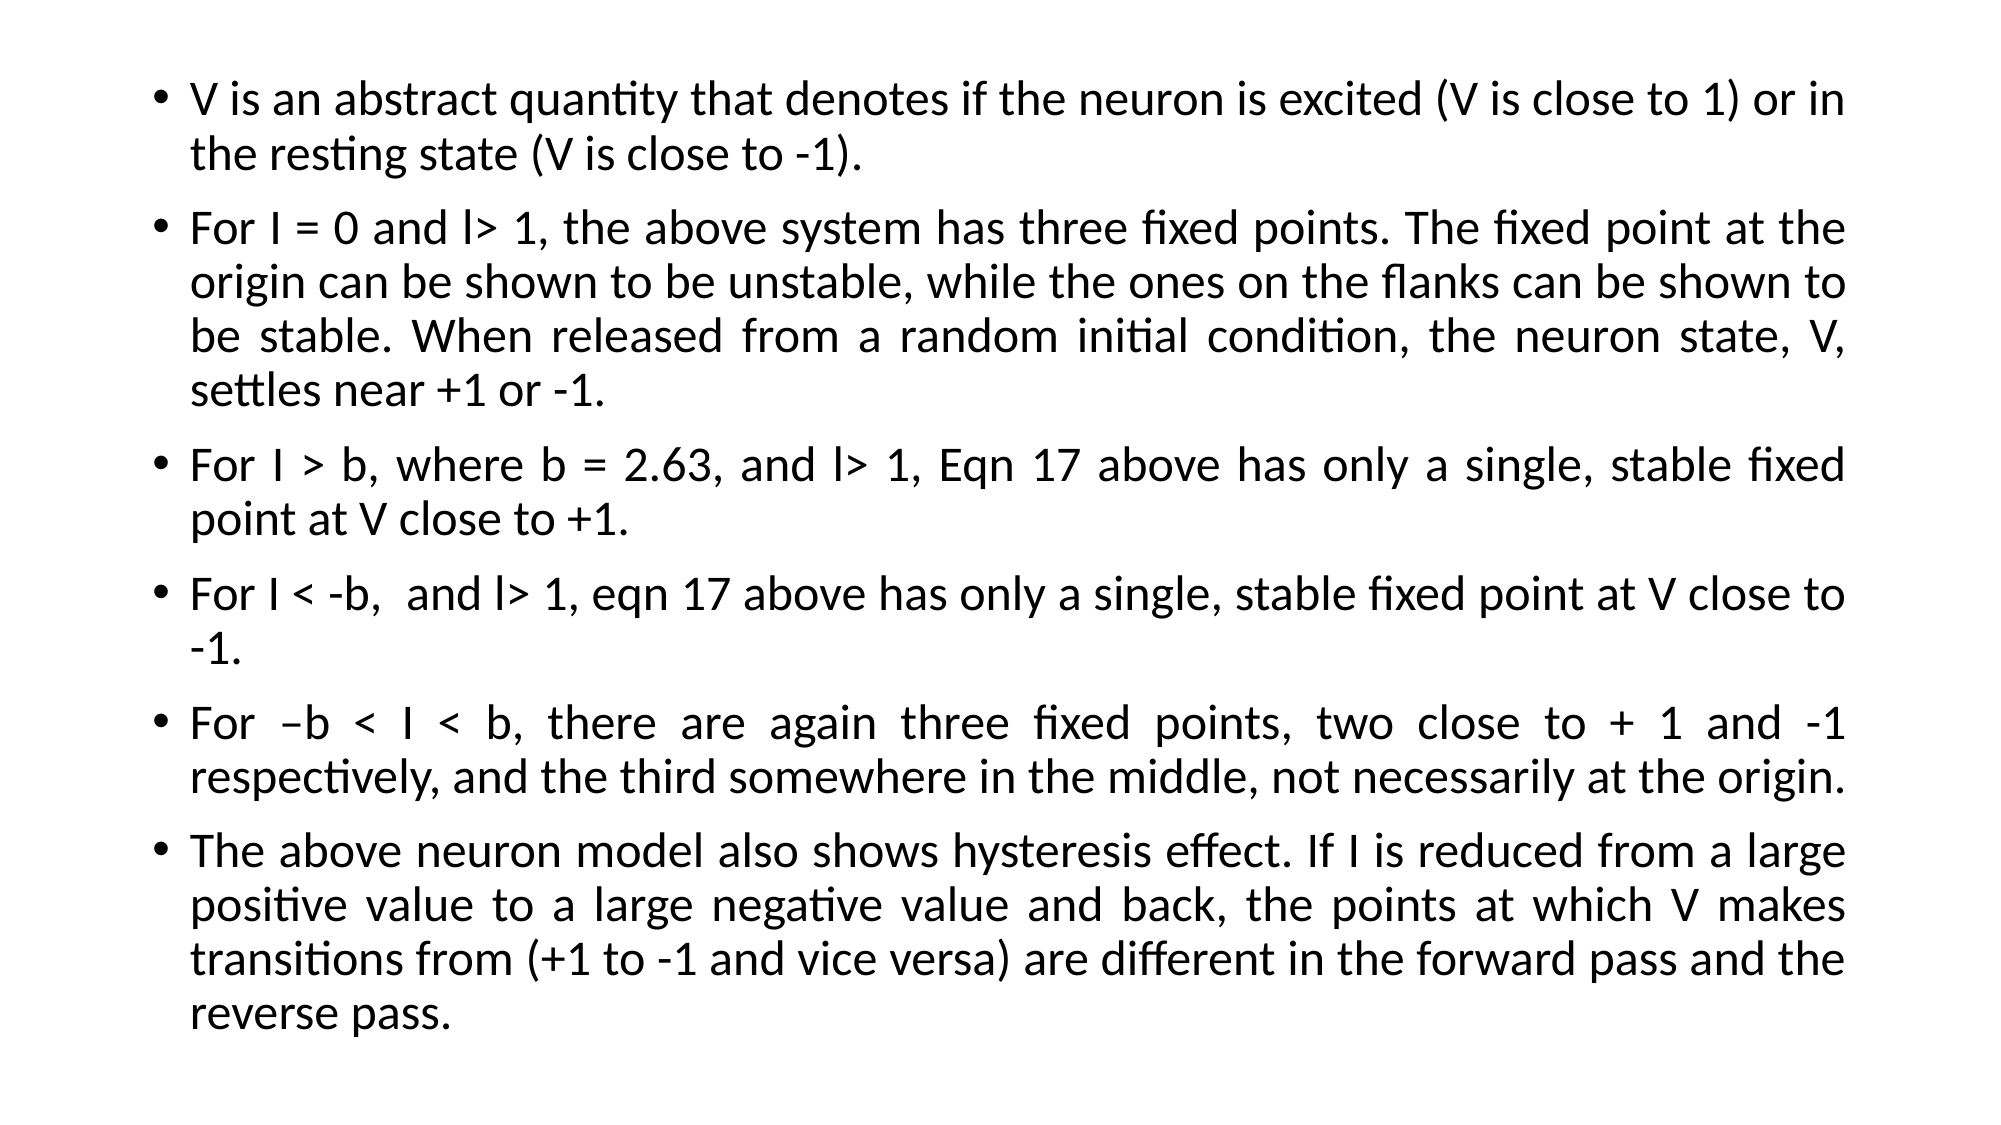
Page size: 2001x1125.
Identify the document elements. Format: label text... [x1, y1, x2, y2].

list V is an abstract quantity that denotes if the neuron is excited (V is close to 1) or in the resting state (V is close to -1). For I = 0 and l> 1, the above system has three fixed points. The fixed point at the origin can be shown to be unstable, while the ones on the flanks can be shown to be stable. When released from a random initial condition, the neuron state, V, settles near +1 or -1. For I > b, where b = 2.63, and l> 1, Eqn 17 above has only a single, stable fixed point at V close to +1. For I < -b, and l> 1, eqn 17 above has only a single, stable fixed point at V close to -1. For –b < I < b, there are again three fixed points, two close to + 1 and -1 respectively, and the third somewhere in the middle, not necessarily at the origin. The above neuron model also shows hysteresis effect. If I is reduced from a large positive value to a large negative value and back, the points at which V makes transitions from (+1 to -1 and vice versa) are different in the forward pass and the reverse pass. [137, 65, 1863, 958]
